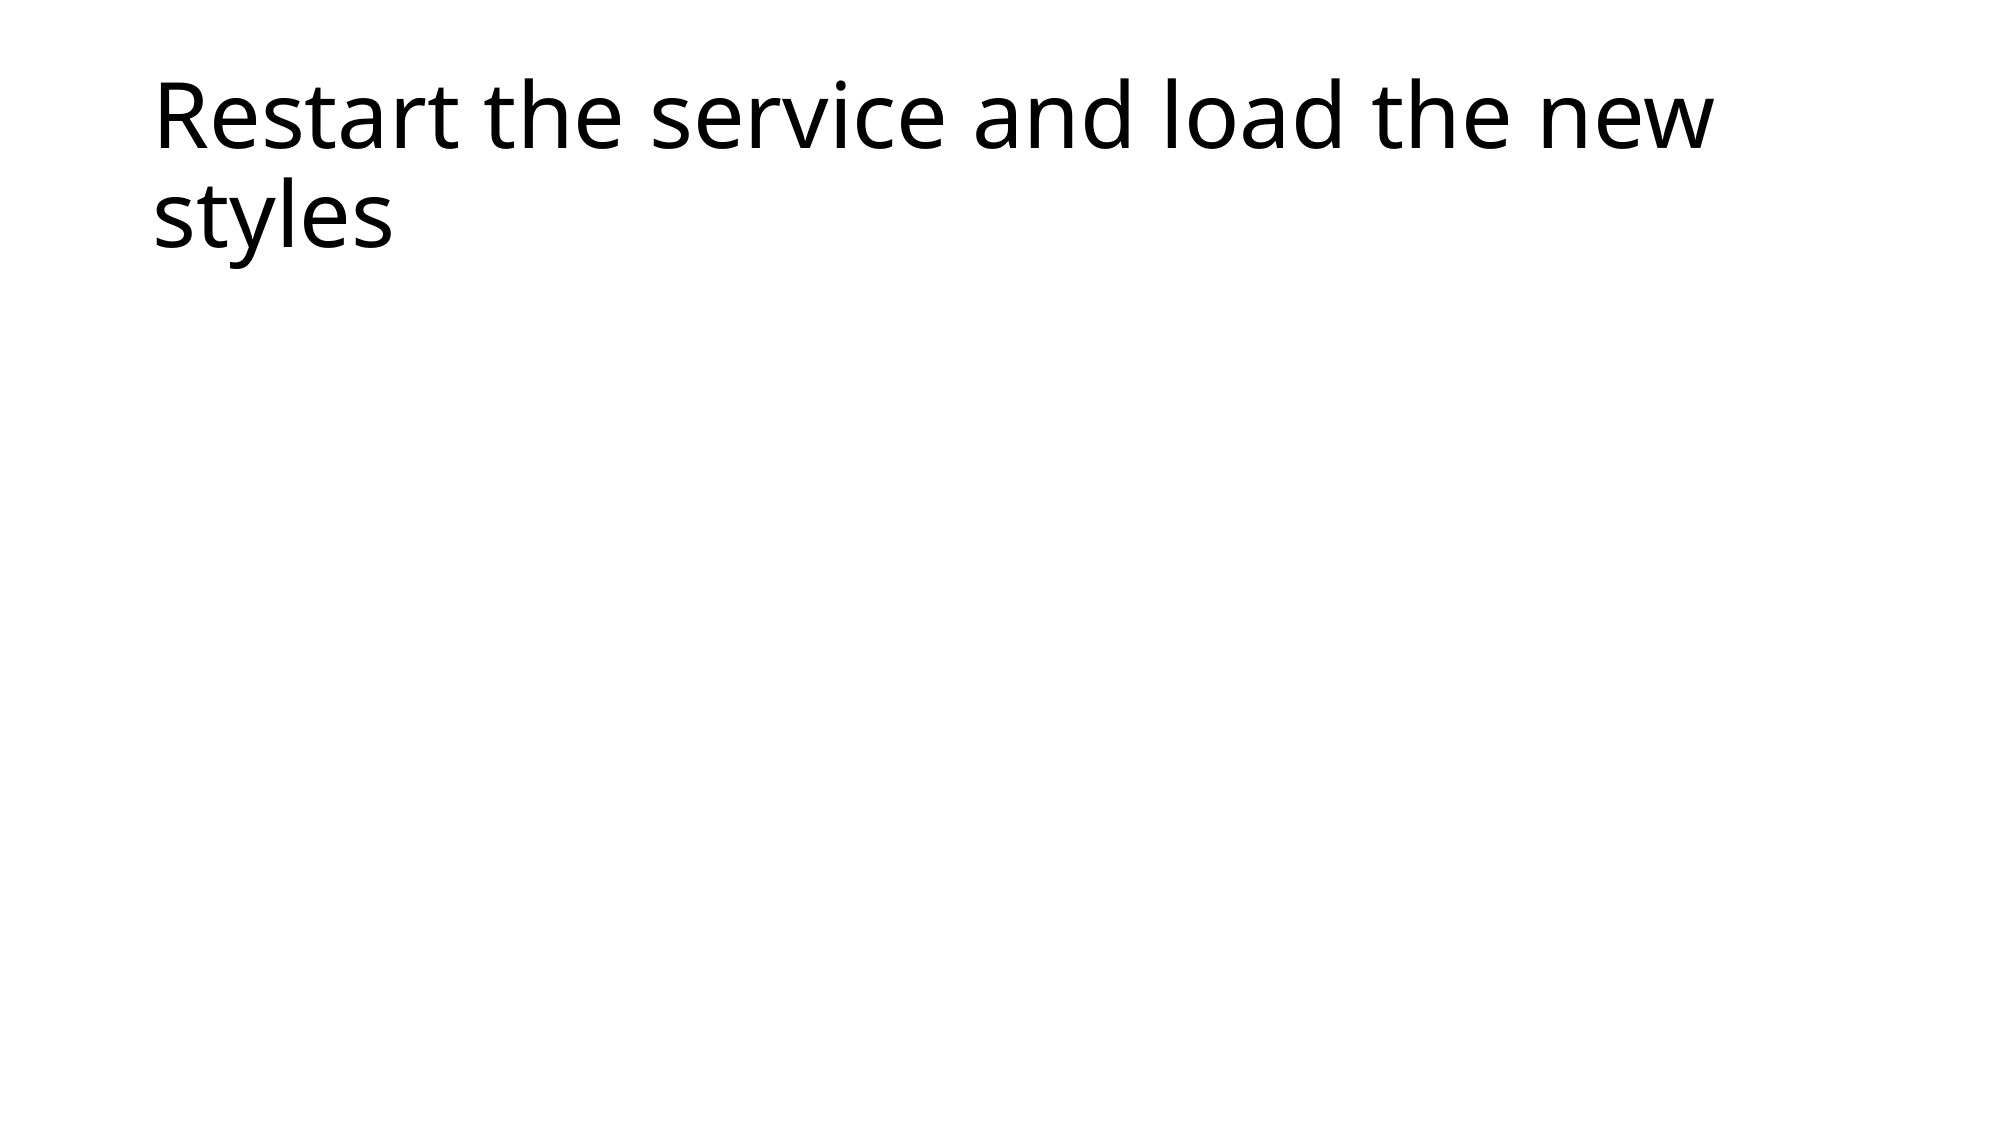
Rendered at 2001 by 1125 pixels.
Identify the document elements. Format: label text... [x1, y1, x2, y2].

title Restart the service and load the new styles [137, 59, 1863, 278]
